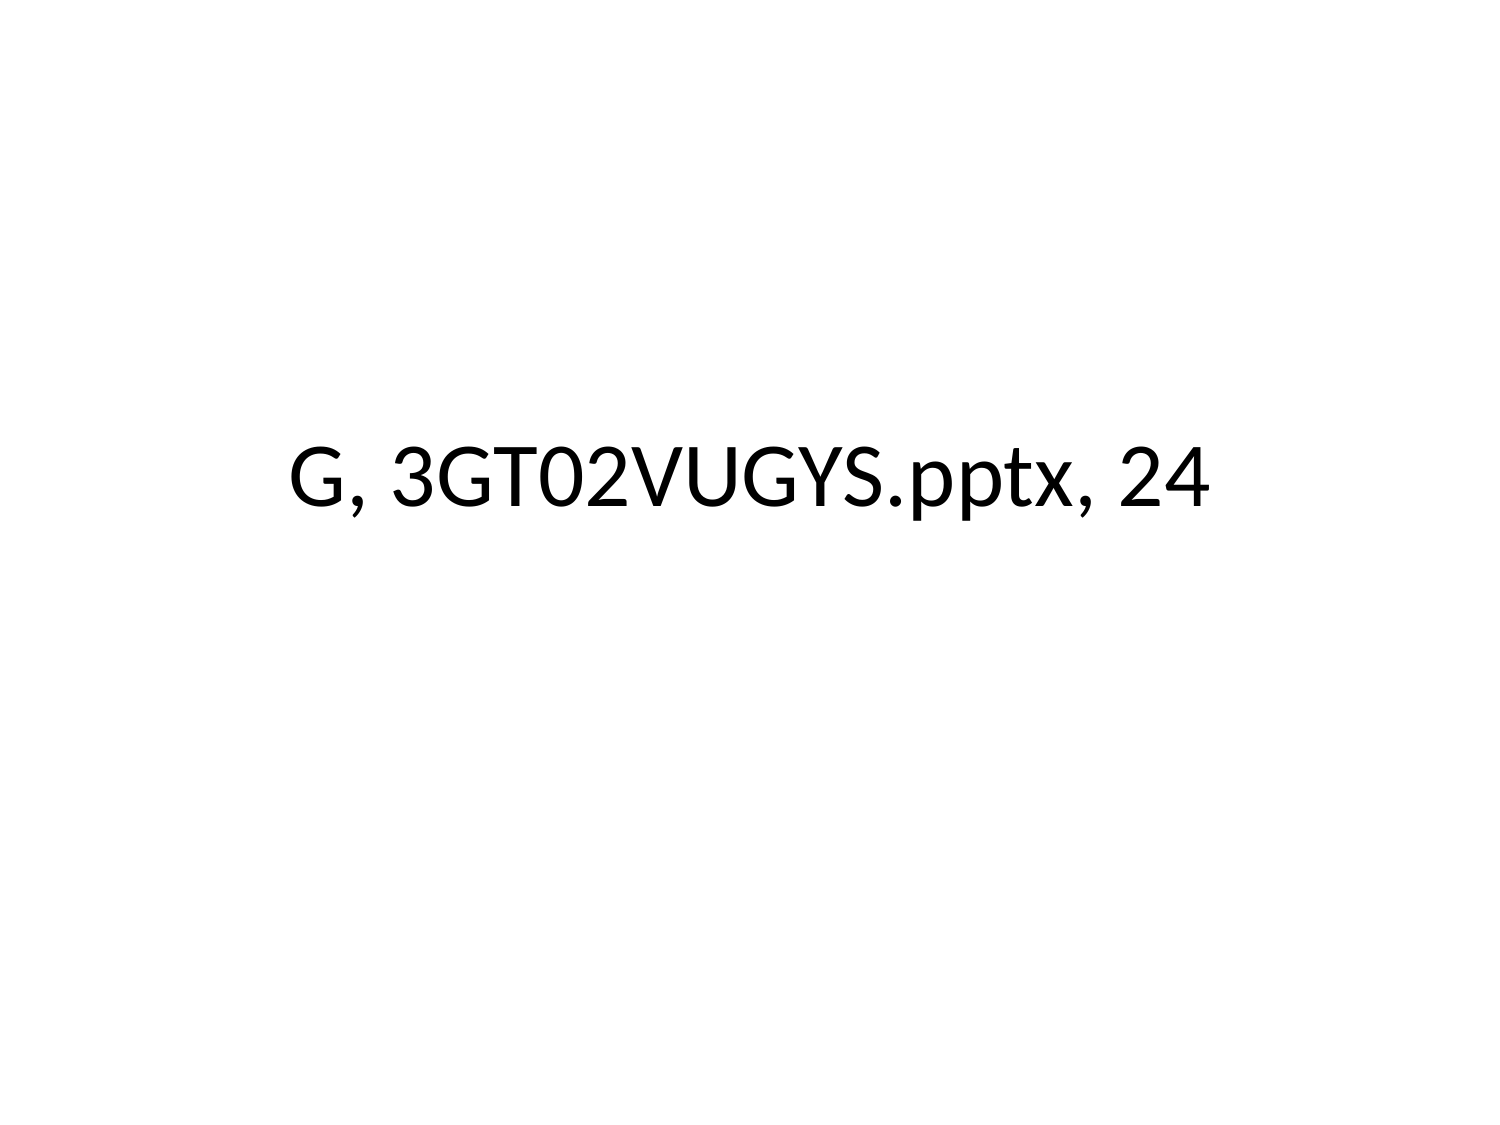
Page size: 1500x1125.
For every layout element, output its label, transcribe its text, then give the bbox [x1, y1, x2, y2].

title G, 3GT02VUGYS.pptx, 24 [112, 349, 1388, 591]
